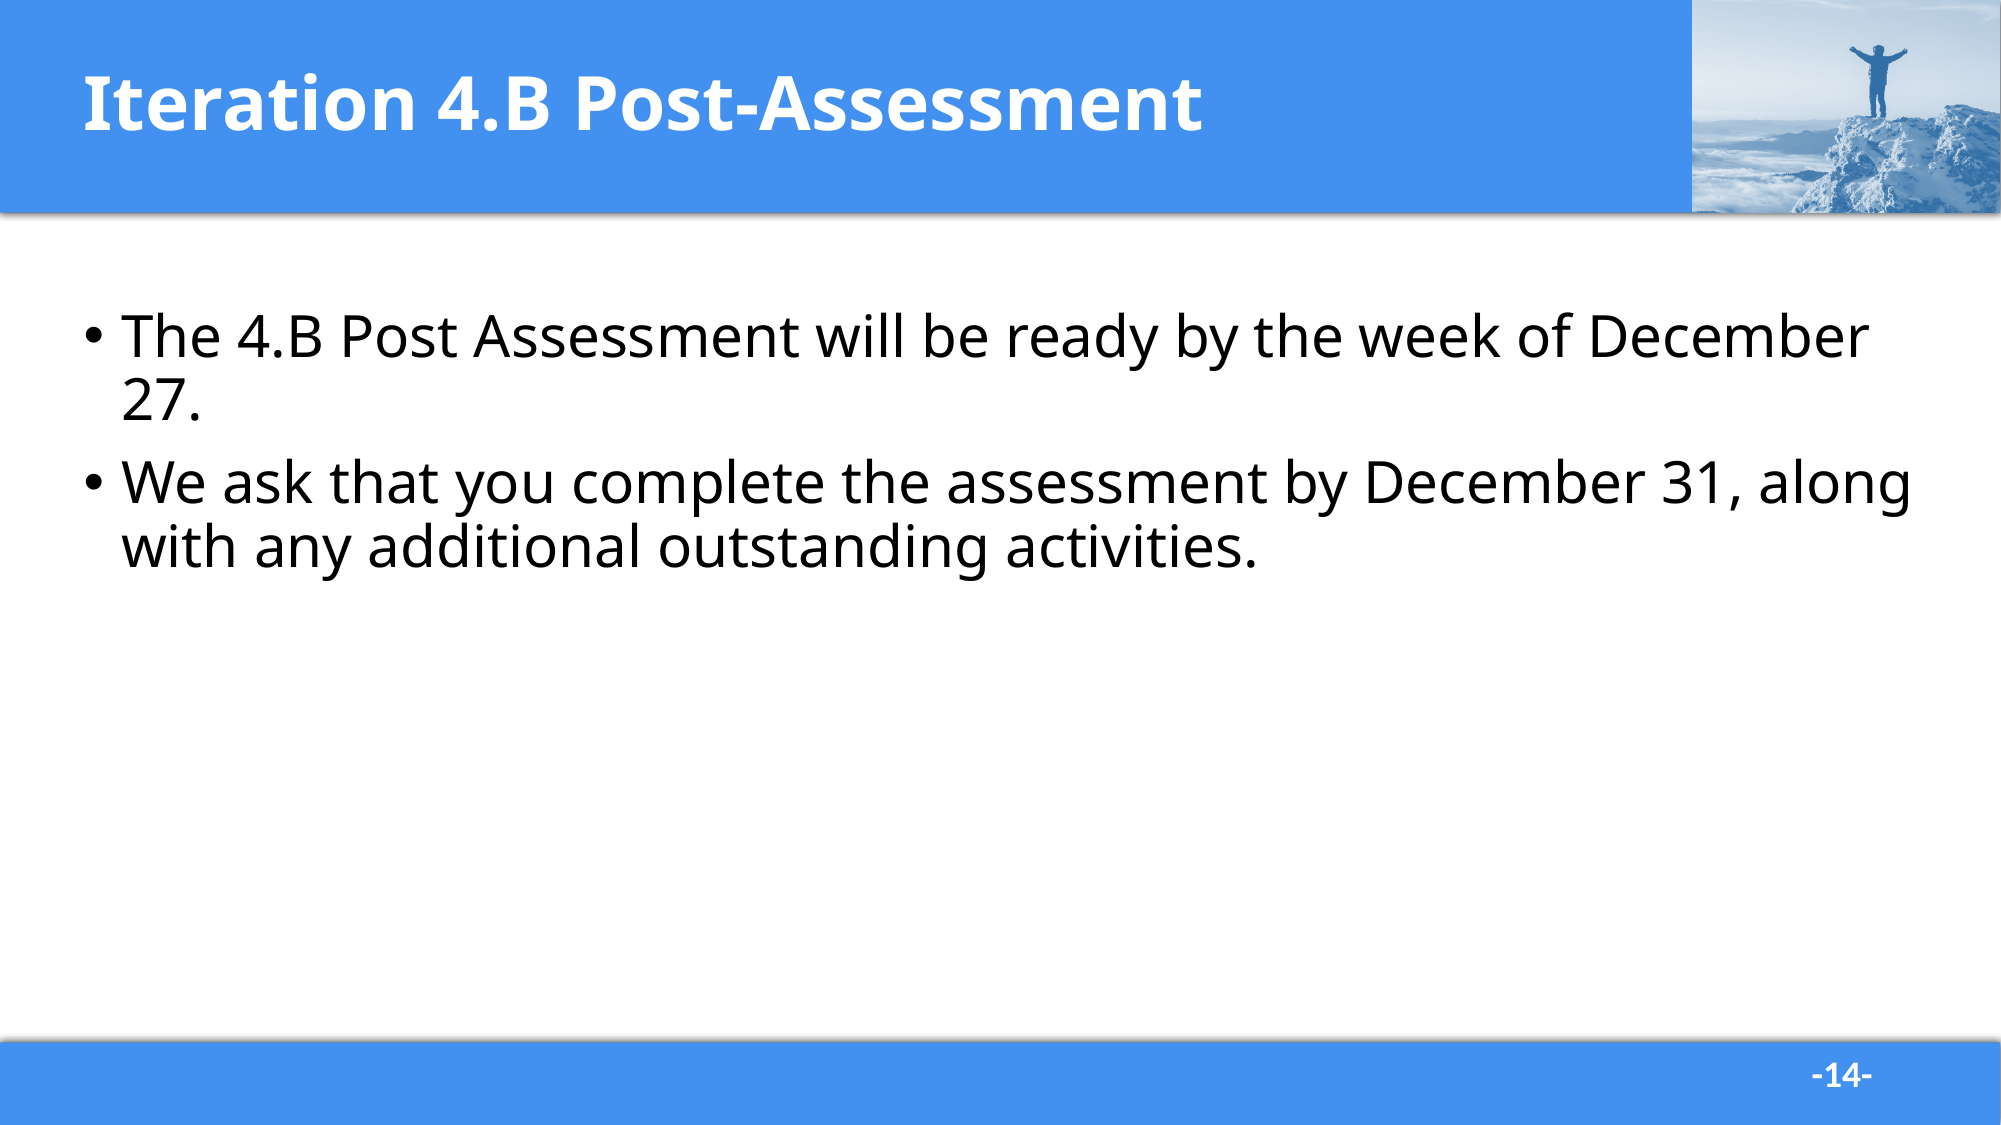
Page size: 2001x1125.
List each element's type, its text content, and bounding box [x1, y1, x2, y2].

title Iteration 4.B Post-Assessment [68, 0, 1932, 215]
list The 4.B Post Assessment will be ready by the week of December 27. We ask that you complete the assessment by December 31, along with any additional outstanding activities. [68, 299, 1932, 1014]
